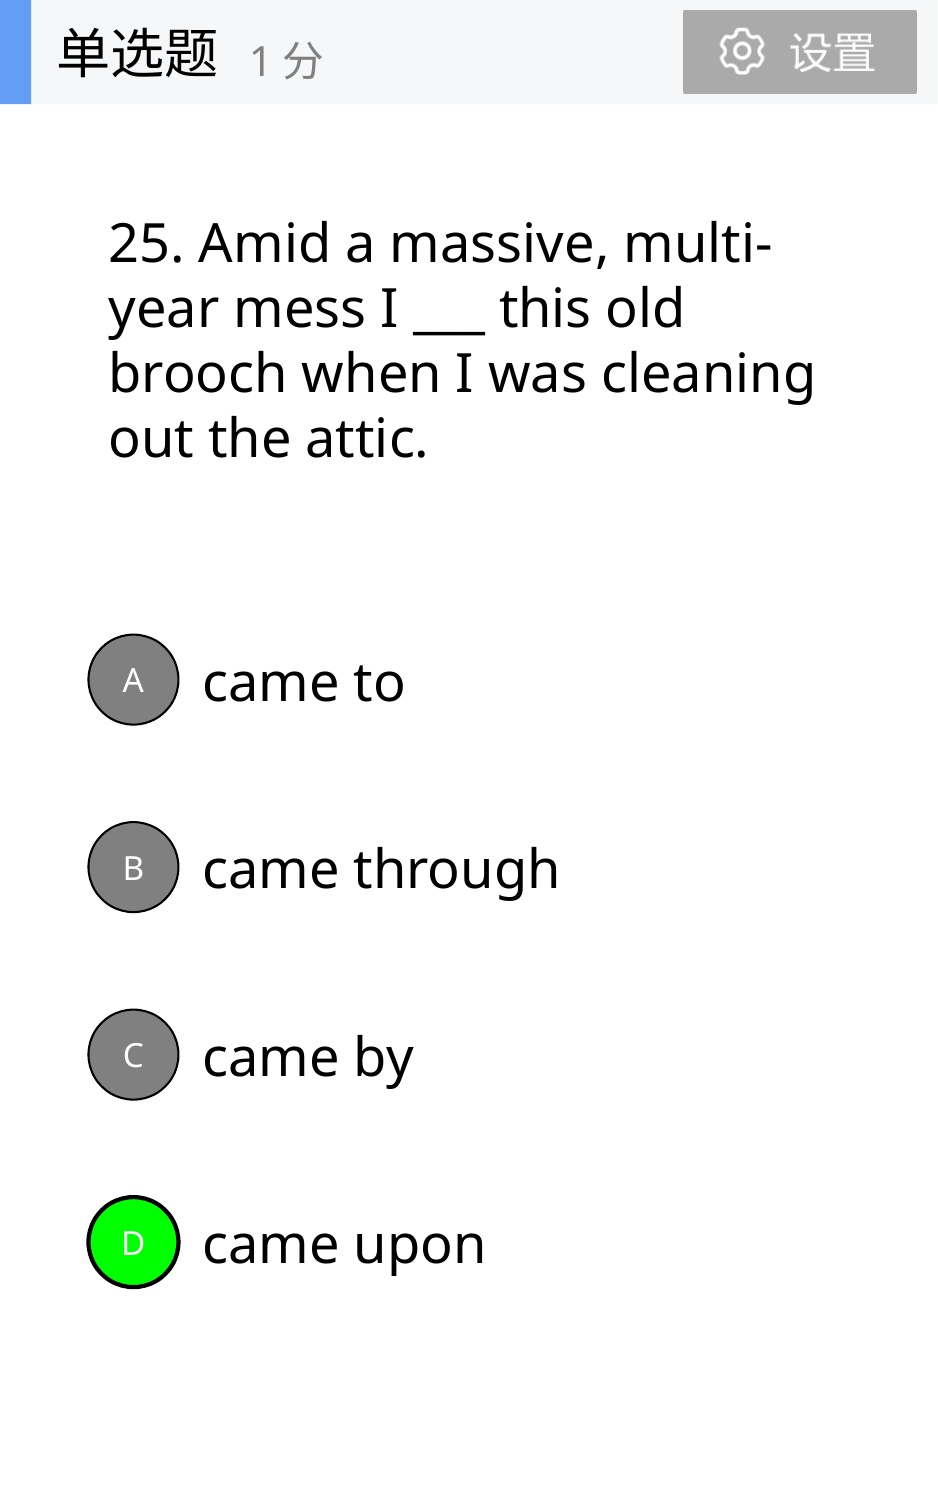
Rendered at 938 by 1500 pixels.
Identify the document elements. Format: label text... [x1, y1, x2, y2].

text_box came upon [187, 1171, 844, 1313]
text_box C [87, 1008, 180, 1101]
text_box B [87, 821, 180, 914]
text_box came by [187, 984, 844, 1125]
text_box came to [187, 609, 844, 750]
text_box came through [187, 796, 844, 938]
text_box D [87, 1196, 180, 1289]
text_box 25. Amid a massive, multi-year mess I ___ this old brooch when I was cleaning out the attic. [93, 105, 844, 573]
text_box A [87, 633, 180, 726]
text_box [0, 0, 938, 105]
picture [683, 10, 917, 94]
